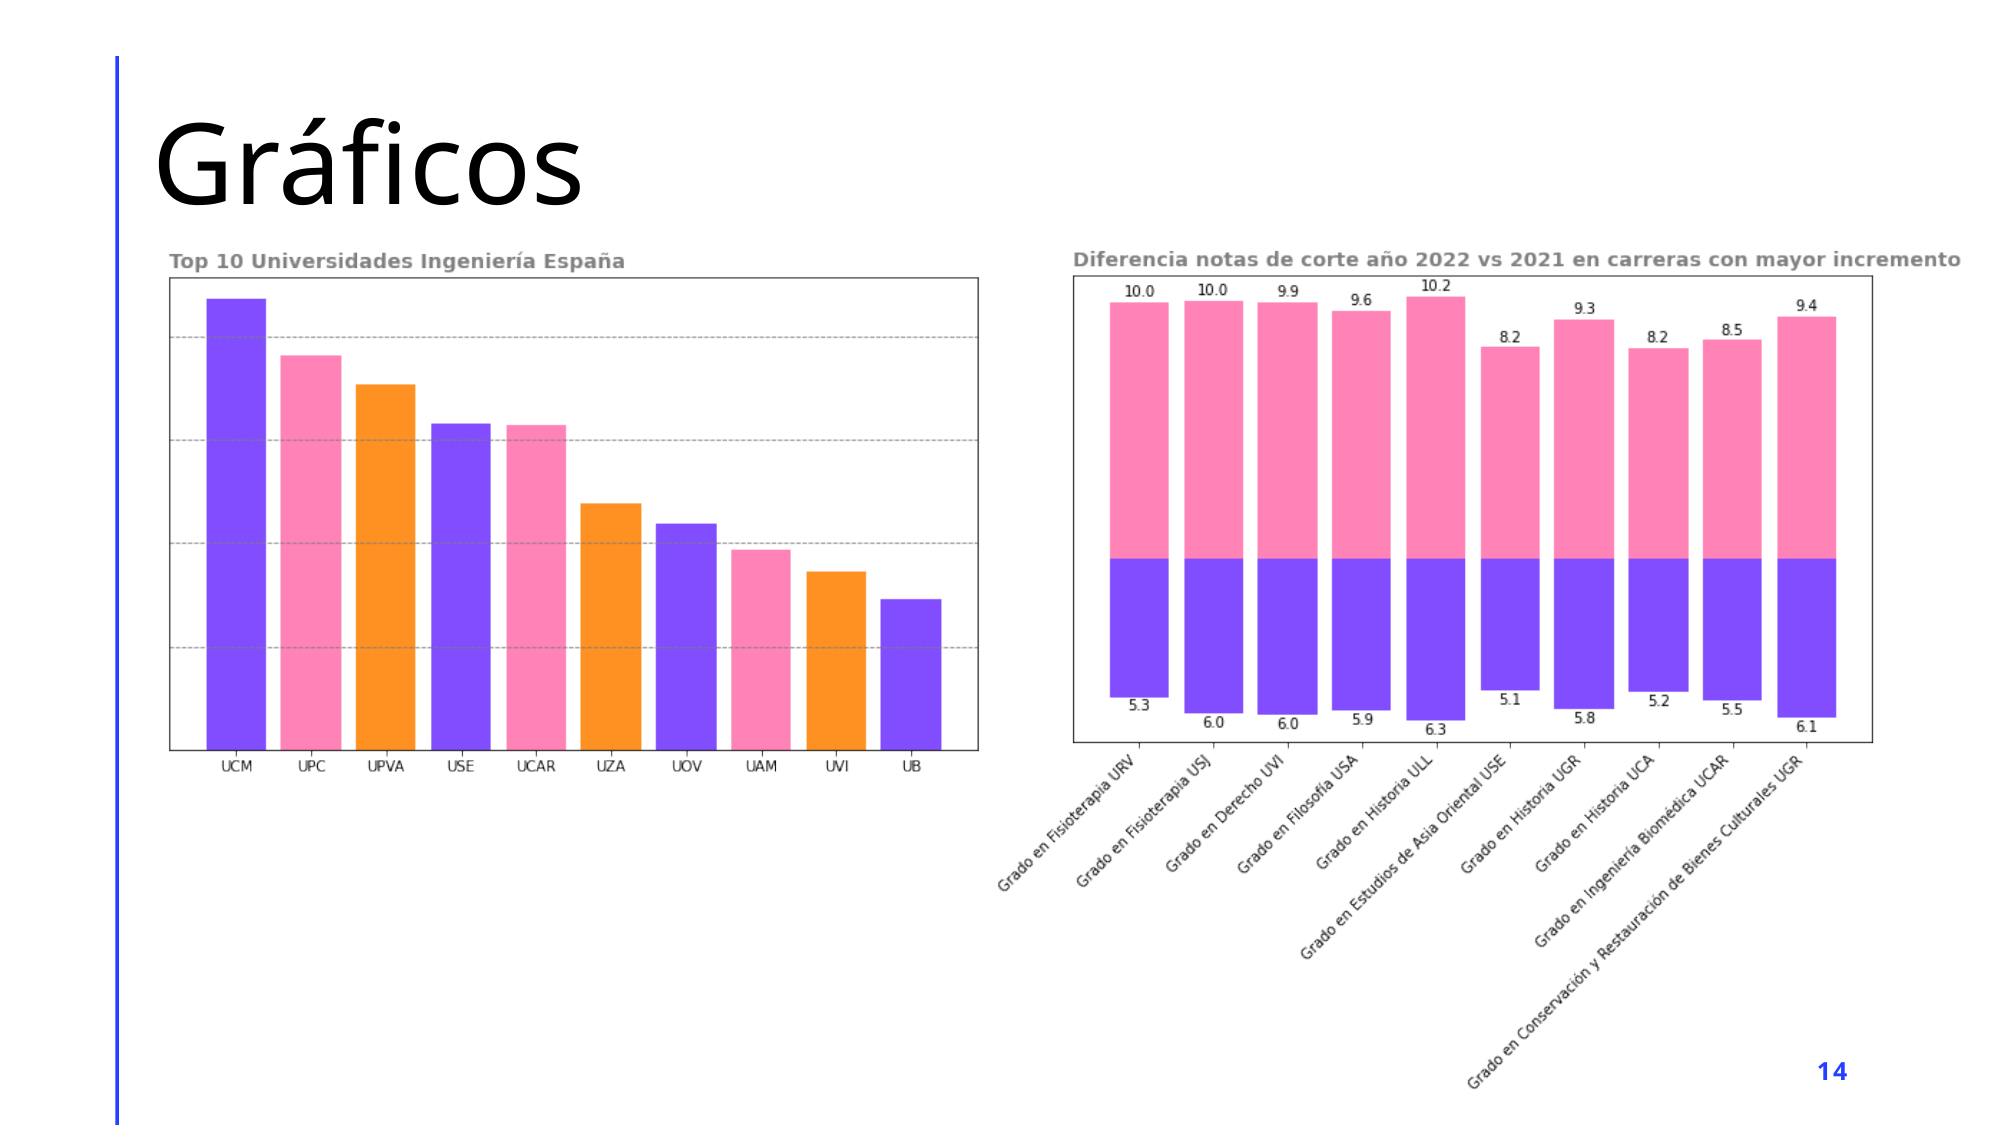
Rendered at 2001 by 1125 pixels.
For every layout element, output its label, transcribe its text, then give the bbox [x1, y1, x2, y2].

title Gráficos [137, 59, 1863, 278]
picture [159, 241, 1971, 1103]
